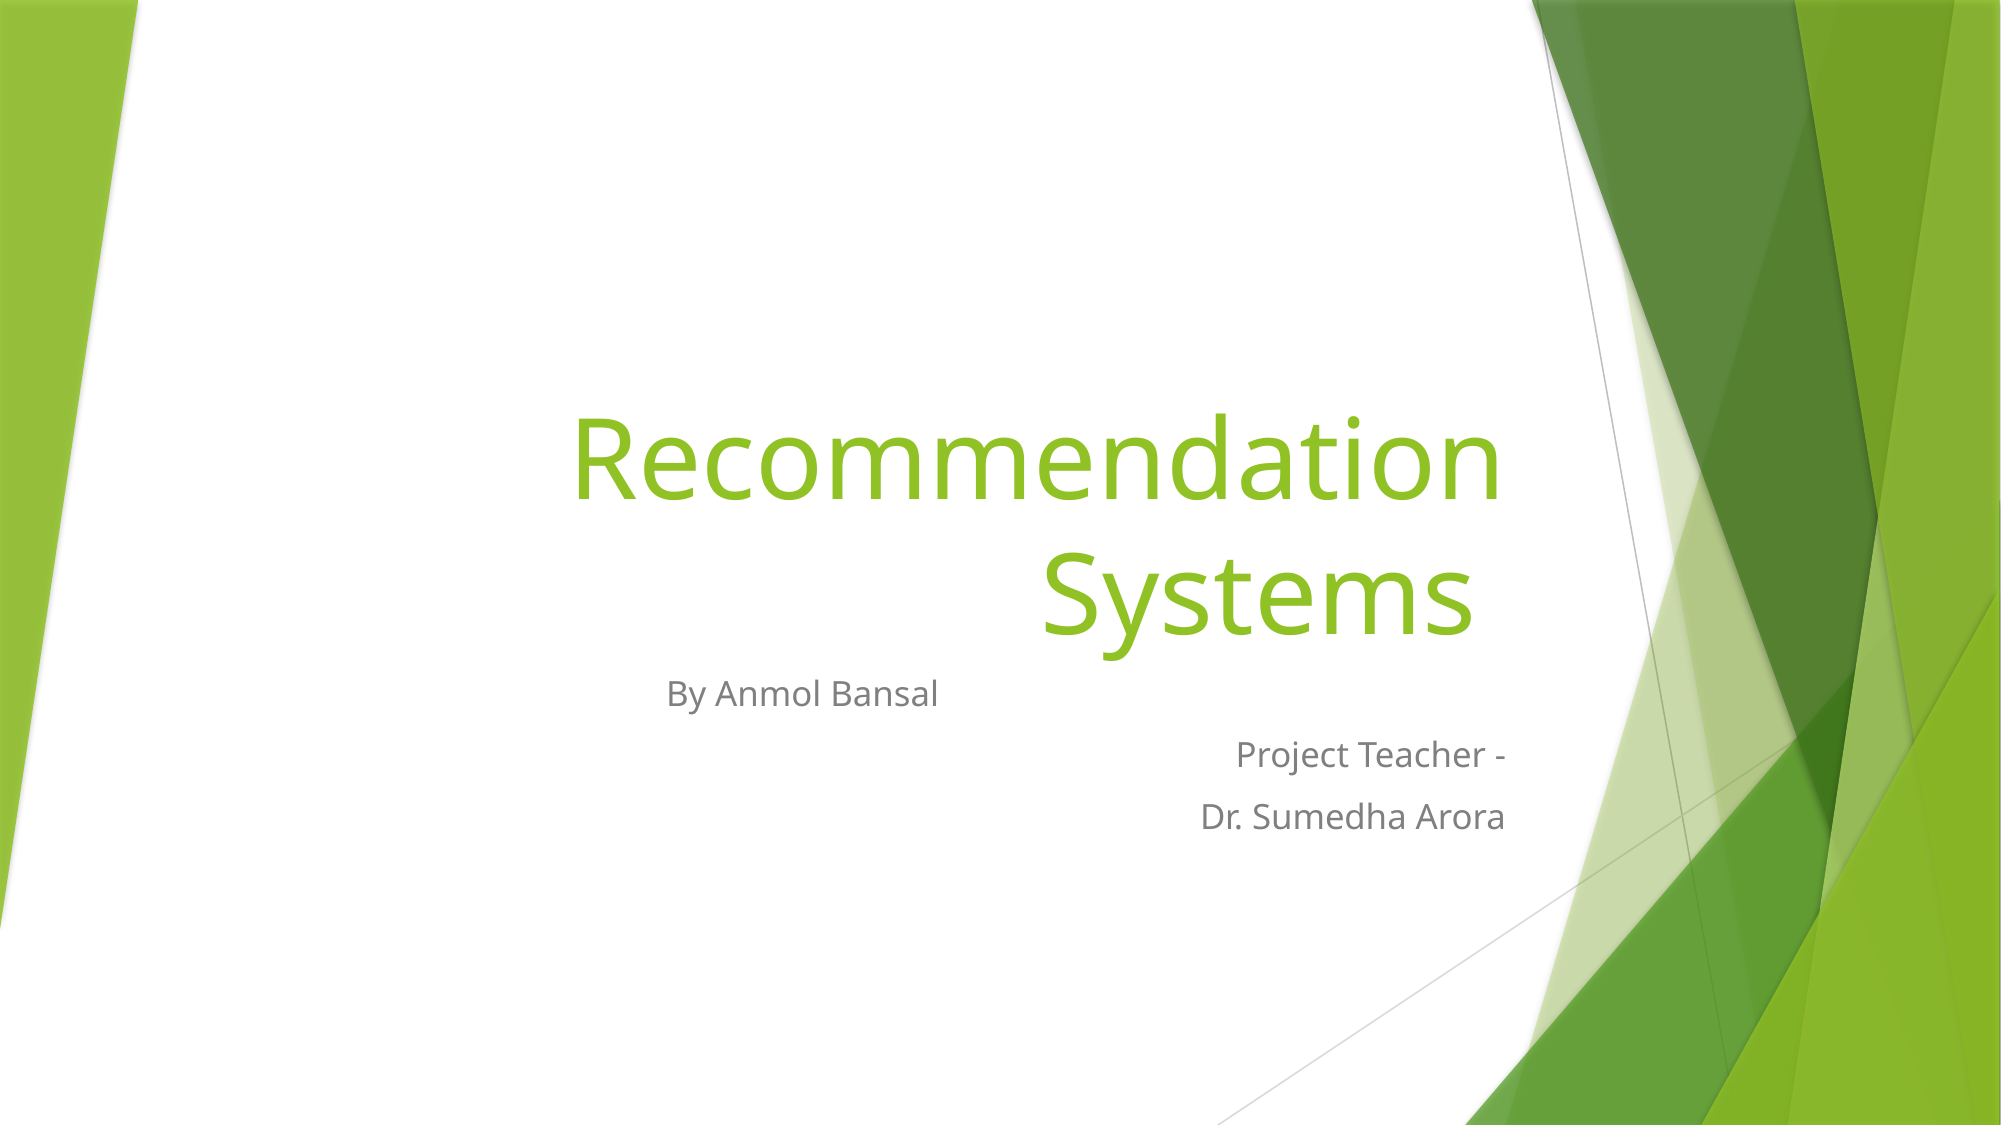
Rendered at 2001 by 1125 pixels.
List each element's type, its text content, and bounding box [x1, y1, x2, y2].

title Recommendation Systems [247, 394, 1522, 664]
subtitle By Anmol Bansal Project Teacher - Dr. Sumedha Arora [247, 664, 1522, 845]
